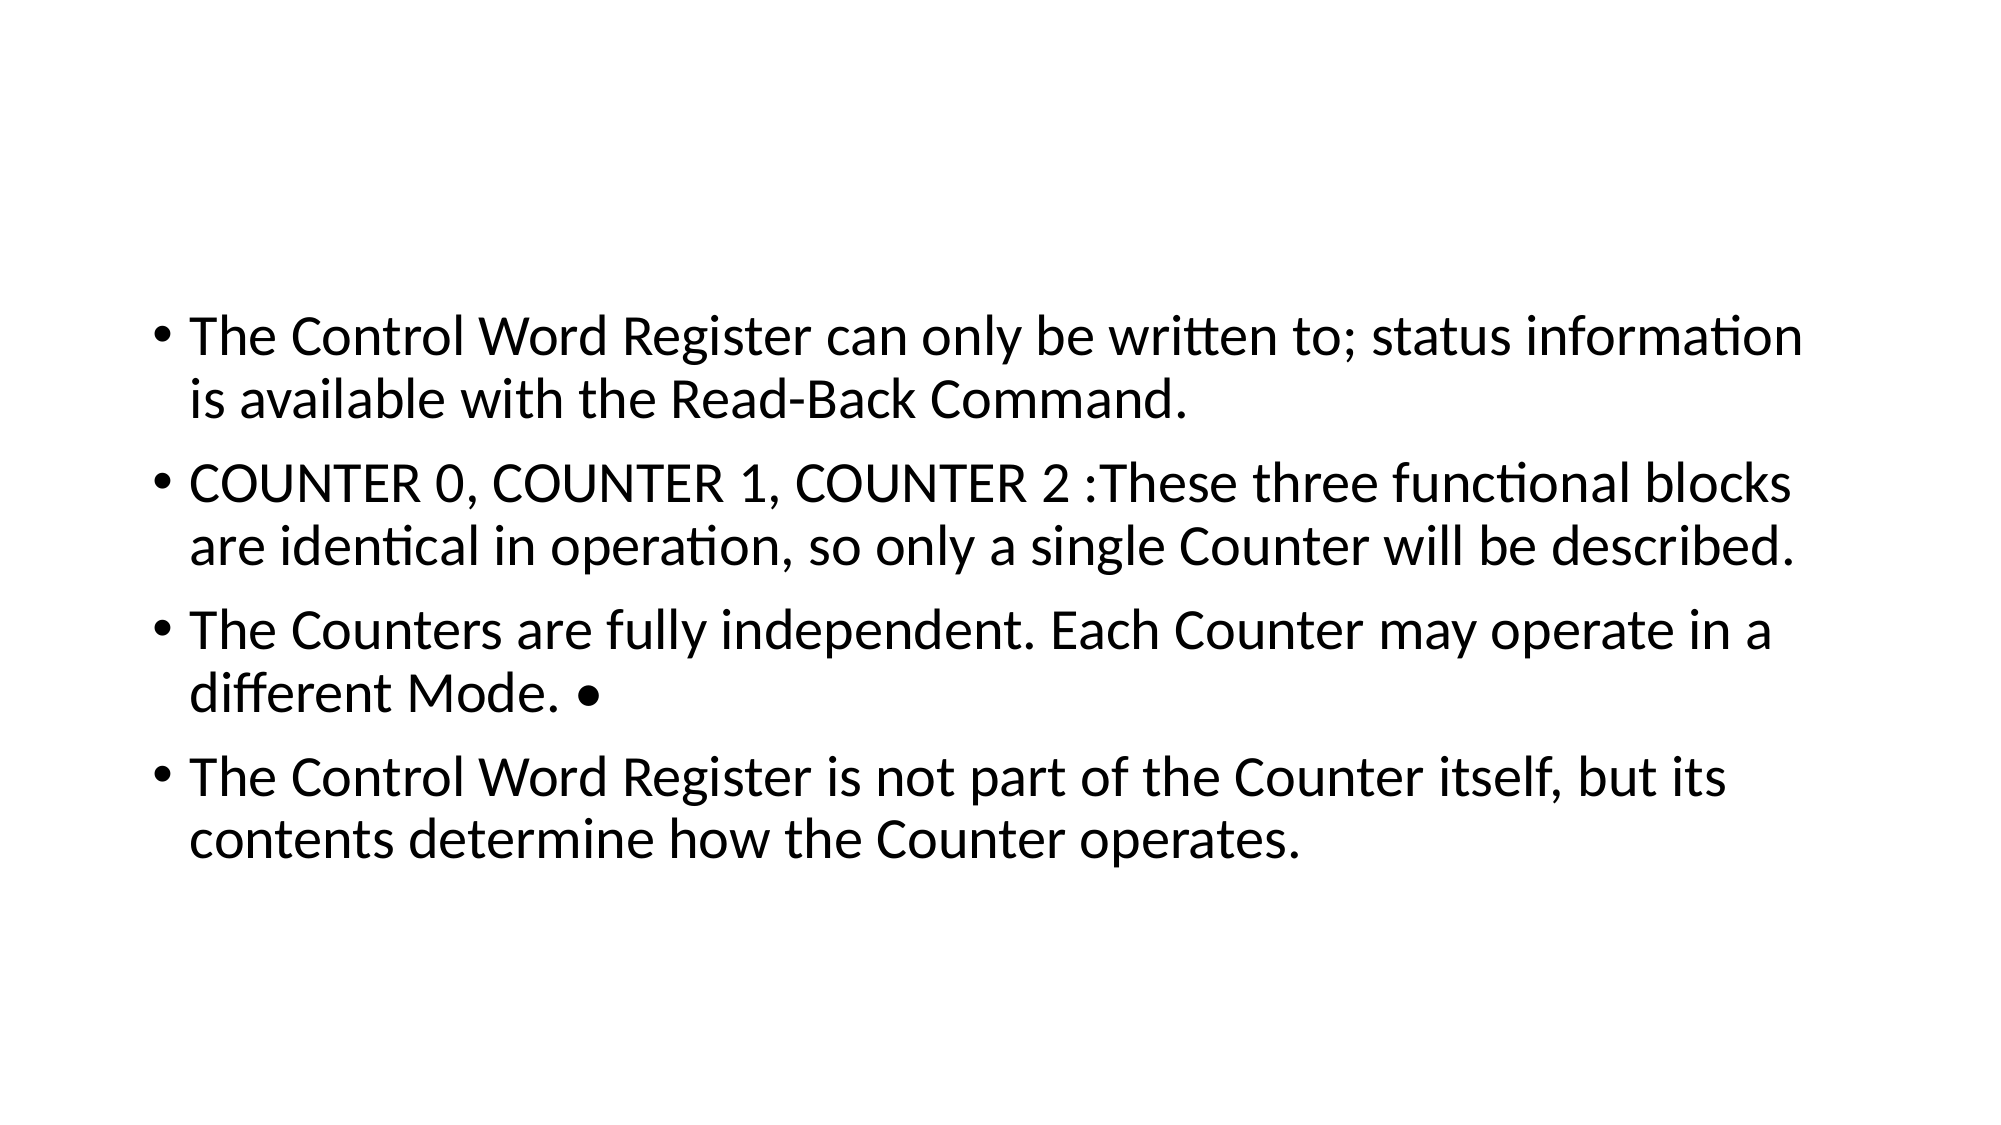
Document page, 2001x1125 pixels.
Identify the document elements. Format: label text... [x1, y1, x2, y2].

list The Control Word Register can only be written to; status information is available with the Read-Back Command. COUNTER 0, COUNTER 1, COUNTER 2 :These three functional blocks are identical in operation, so only a single Counter will be described. The Counters are fully independent. Each Counter may operate in a different Mode. • The Control Word Register is not part of the Counter itself, but its contents determine how the Counter operates. [137, 297, 1863, 1012]
